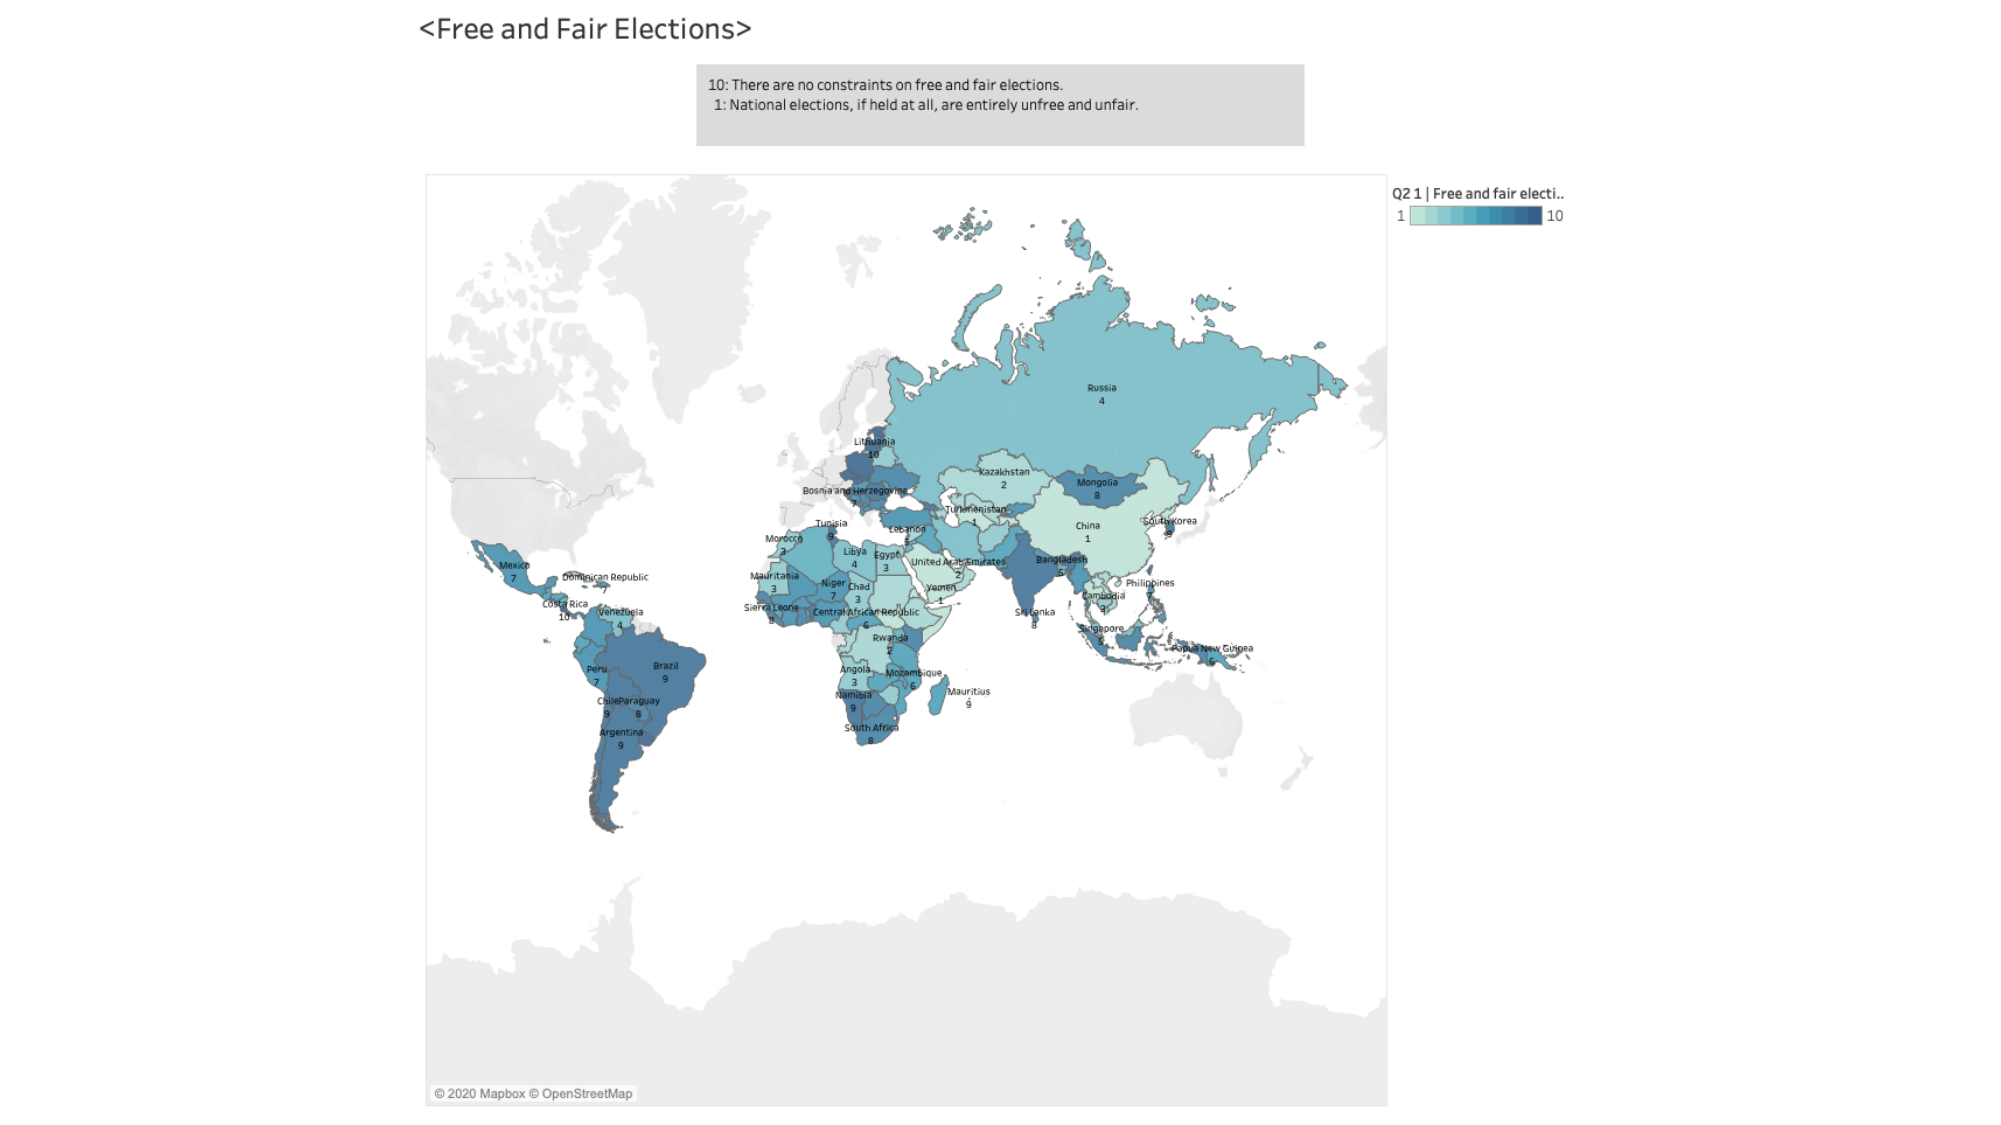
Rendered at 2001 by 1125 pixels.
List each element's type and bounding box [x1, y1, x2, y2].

picture [407, 0, 1593, 1125]
